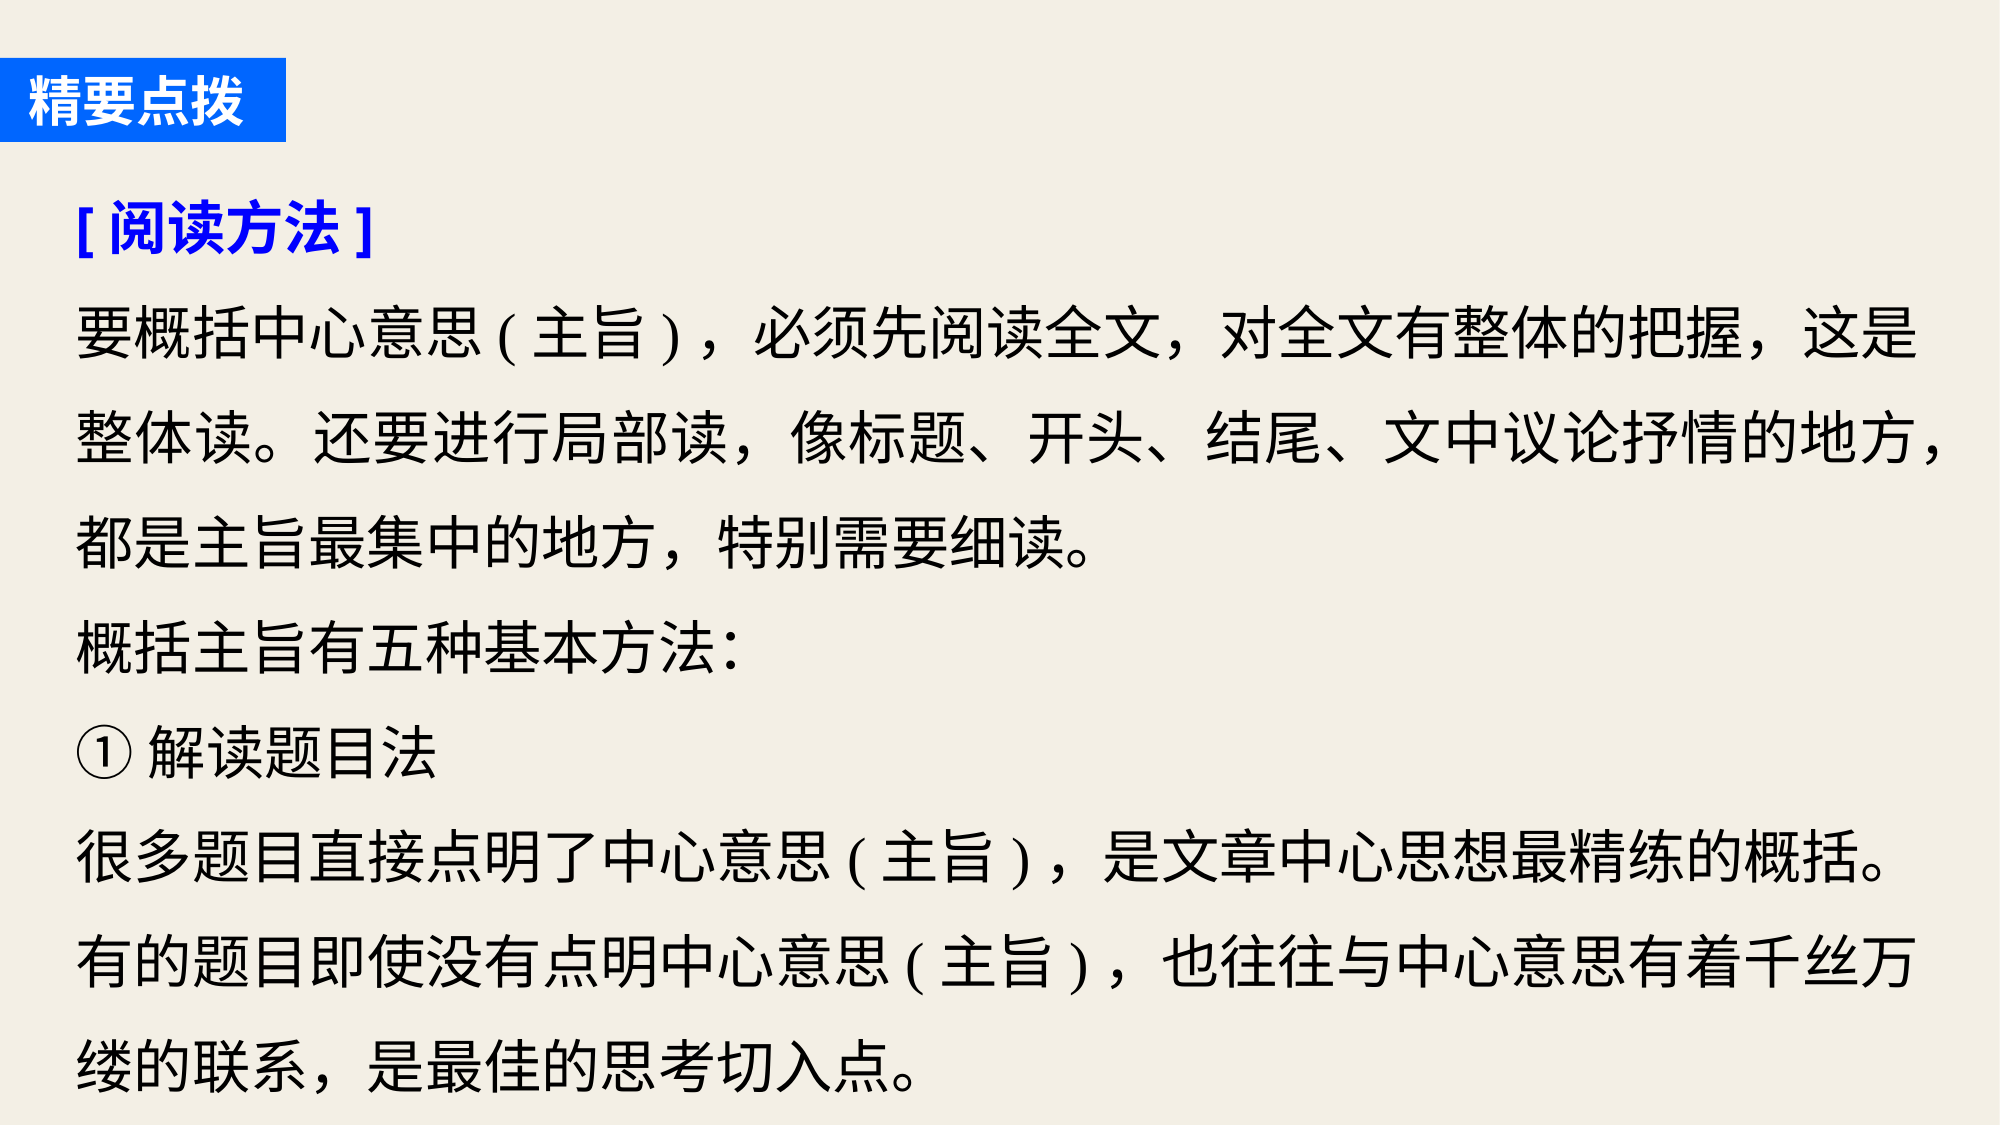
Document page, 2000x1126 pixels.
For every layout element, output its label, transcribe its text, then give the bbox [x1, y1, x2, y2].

text_box [阅读方法] 要概括中心意思(主旨)，必须先阅读全文，对全文有整体的把握，这是整体读。还要进行局部读，像标题、开头、结尾、文中议论抒情的地方，都是主旨最集中的地方，特别需要细读。 概括主旨有五种基本方法： ①解读题目法 很多题目直接点明了中心意思(主旨)，是文章中心思想最精练的概括。有的题目即使没有点明中心意思(主旨)，也往往与中心意思有着千丝万缕的联系，是最佳的思考切入点。 [55, 146, 1939, 1111]
text_box 精要点拨 [0, 56, 288, 144]
